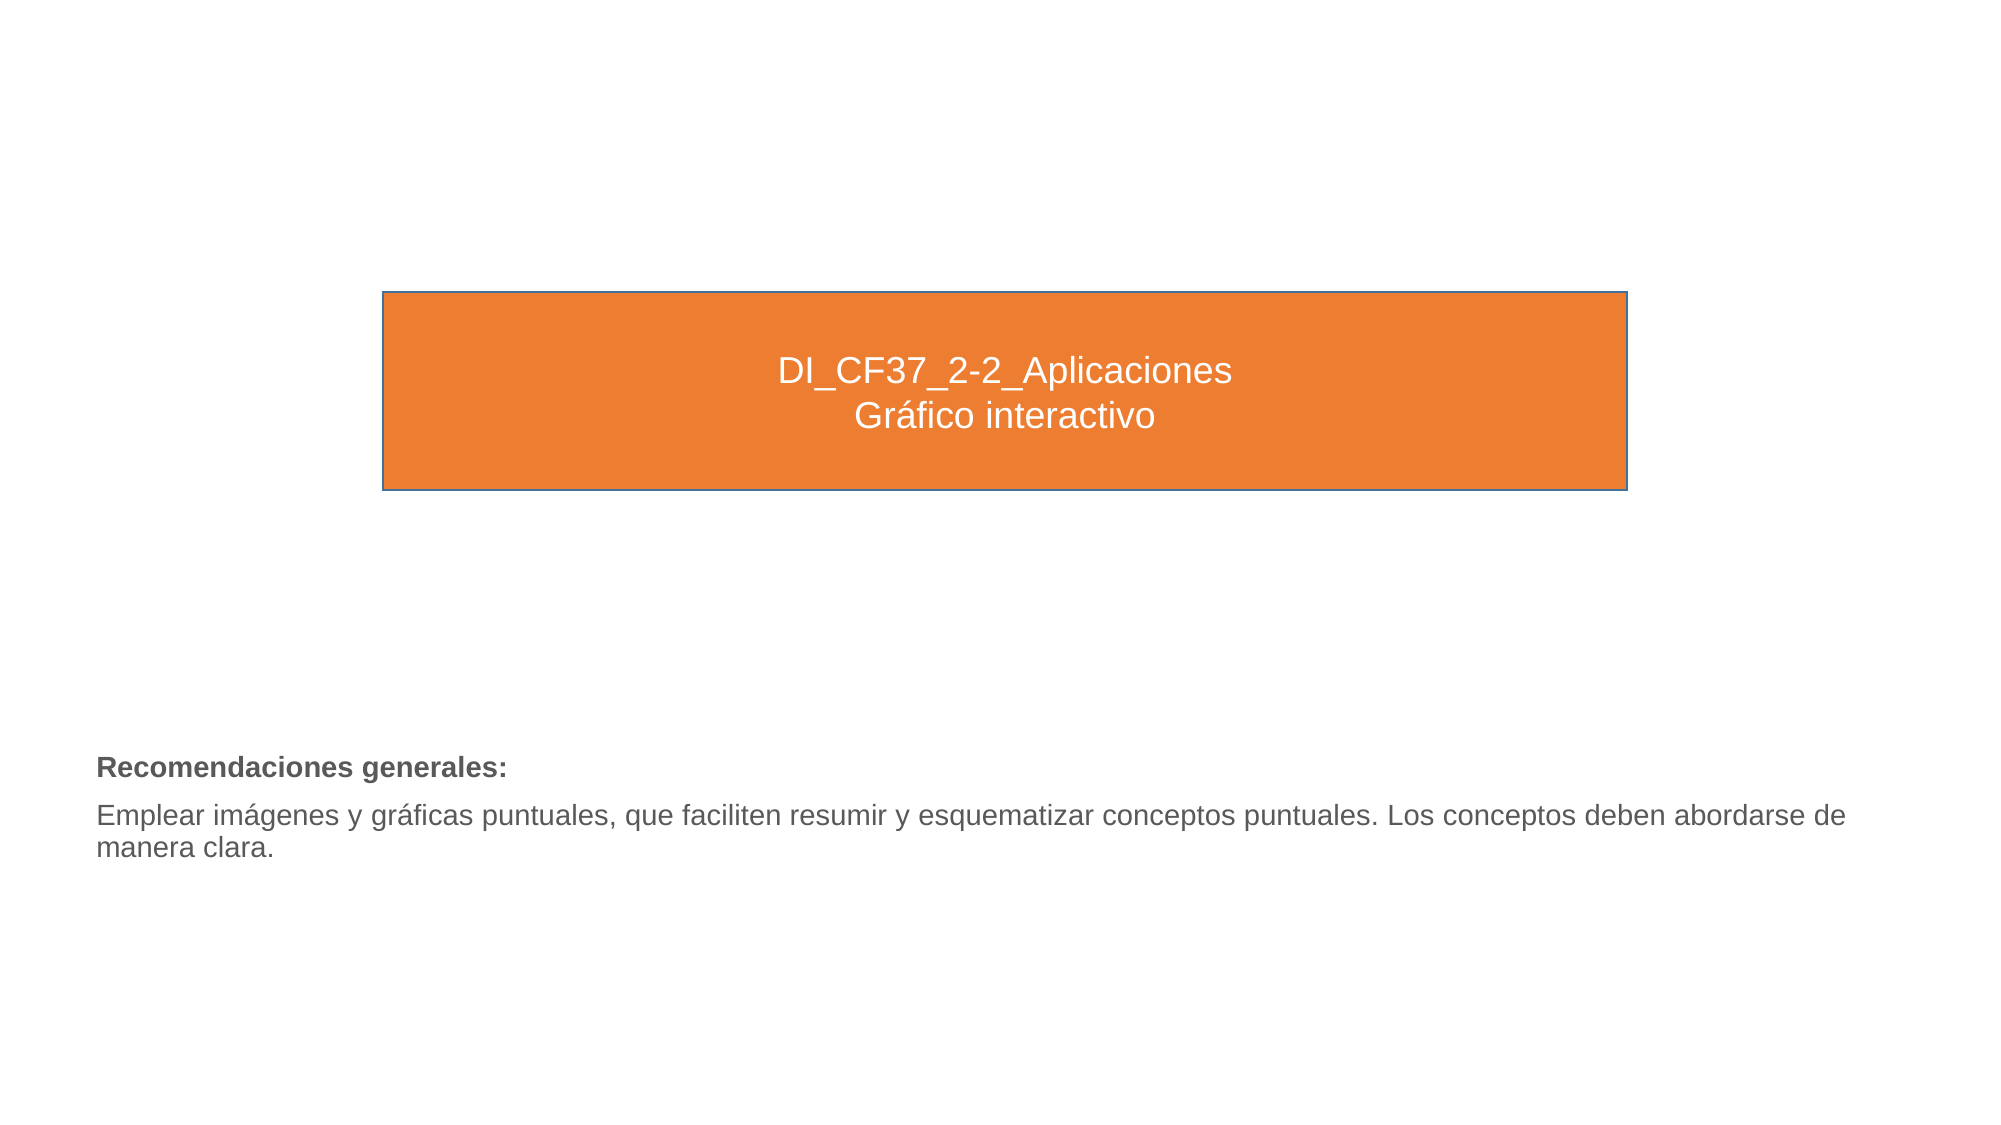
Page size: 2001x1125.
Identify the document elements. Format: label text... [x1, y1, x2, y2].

text_box Recomendaciones generales: Emplear imágenes y gráficas puntuales, que faciliten resumir y esquematizar conceptos puntuales. Los conceptos deben abordarse de manera clara. [81, 745, 1865, 871]
text_box DI_CF37_2-2_Aplicaciones Gráfico interactivo [382, 291, 1628, 491]
